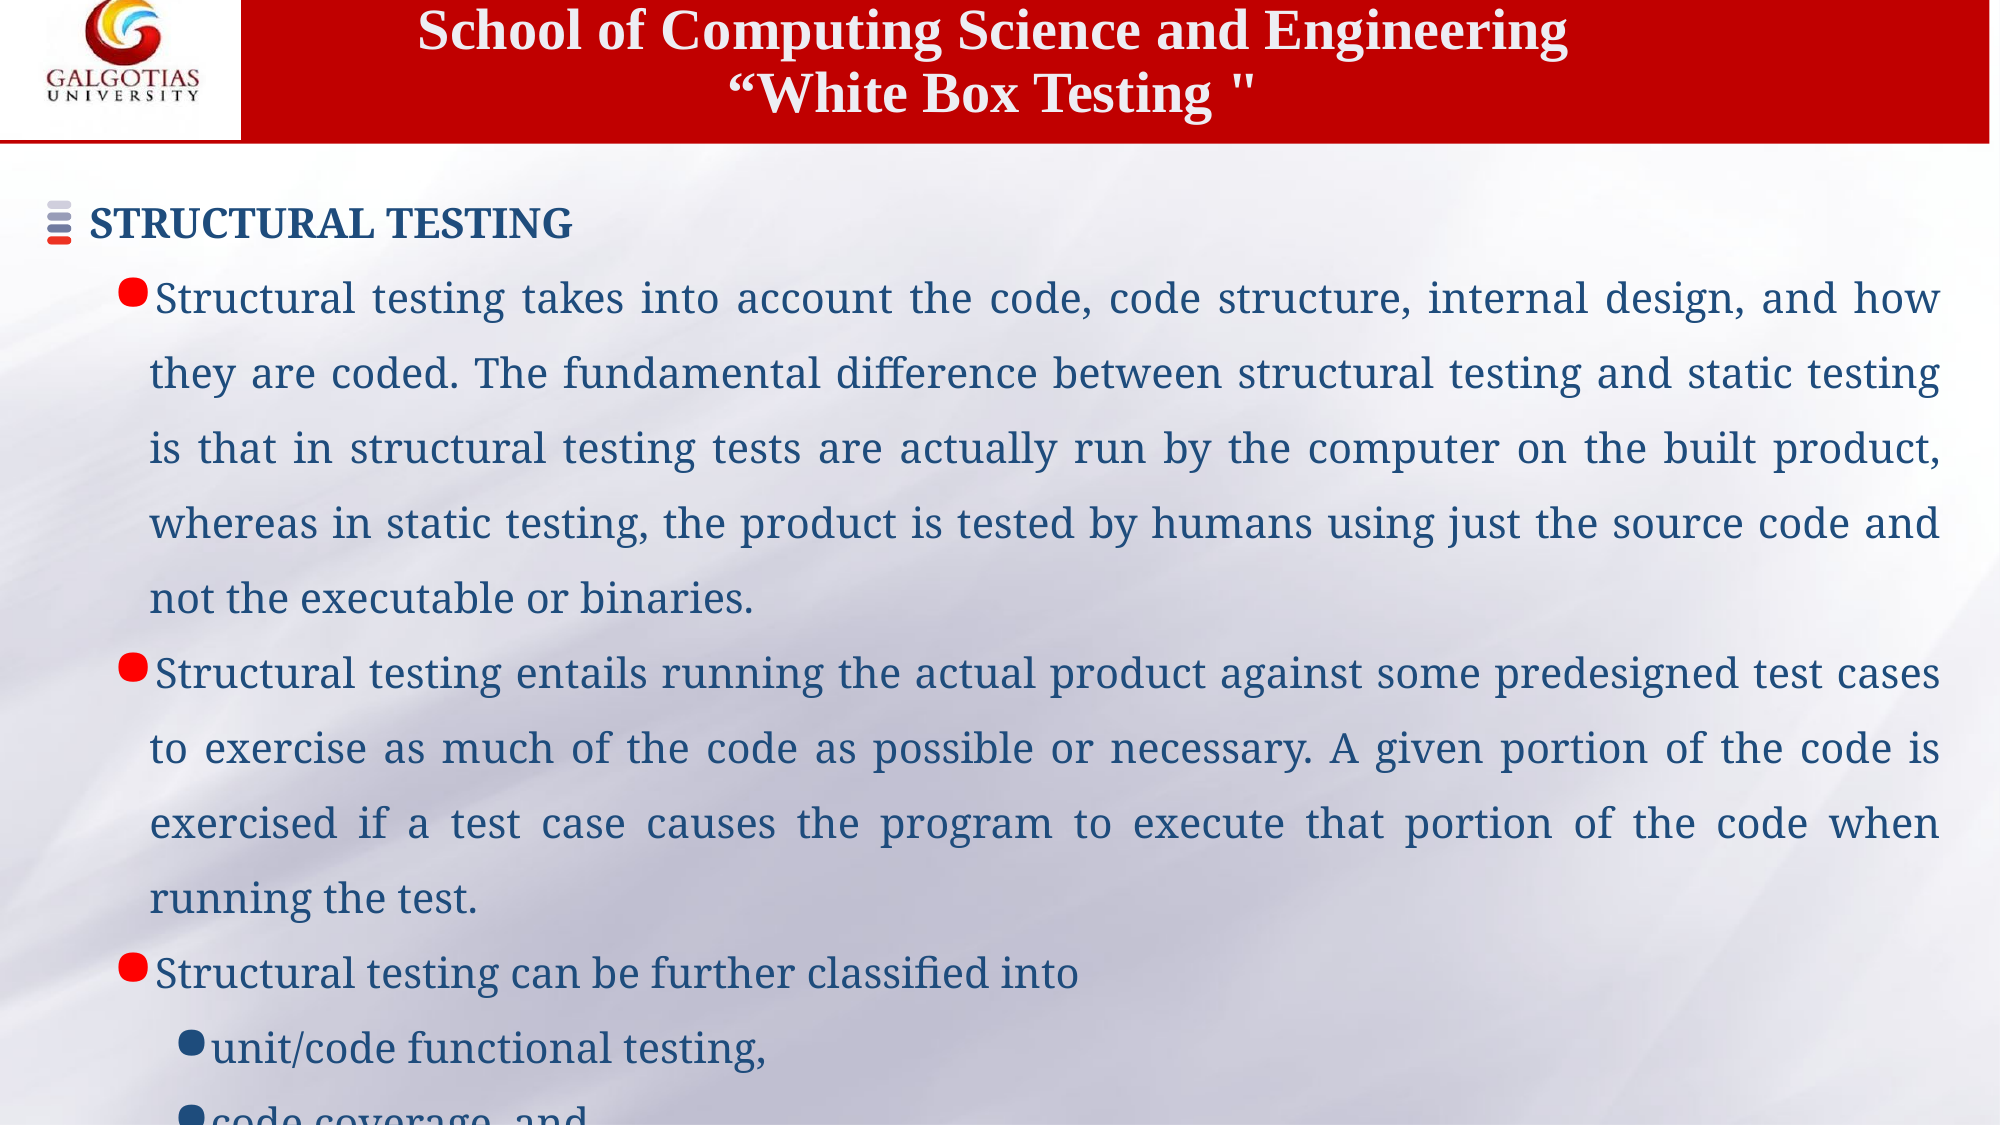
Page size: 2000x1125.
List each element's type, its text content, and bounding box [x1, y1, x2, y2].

list STRUCTURAL TESTING Structural testing takes into account the code, code structure, internal design, and how they are coded. The fundamental difference between structural testing and static testing is that in structural testing tests are actually run by the computer on the built product, whereas in static testing, the product is tested by humans using just the source code and not the executable or binaries. Structural testing entails running the actual product against some predesigned test cases to exercise as much of the code as possible or necessary. A given portion of the code is exercised if a test case causes the program to execute that portion of the code when running the test. Structural testing can be further classified into unit/code functional testing, code coverage, and code complexity testing. [31, 164, 1957, 1078]
picture [0, 0, 2000, 1125]
text_box School of Computing Science and Engineering “White Box Testing " [244, 0, 1990, 144]
picture [0, 0, 241, 140]
